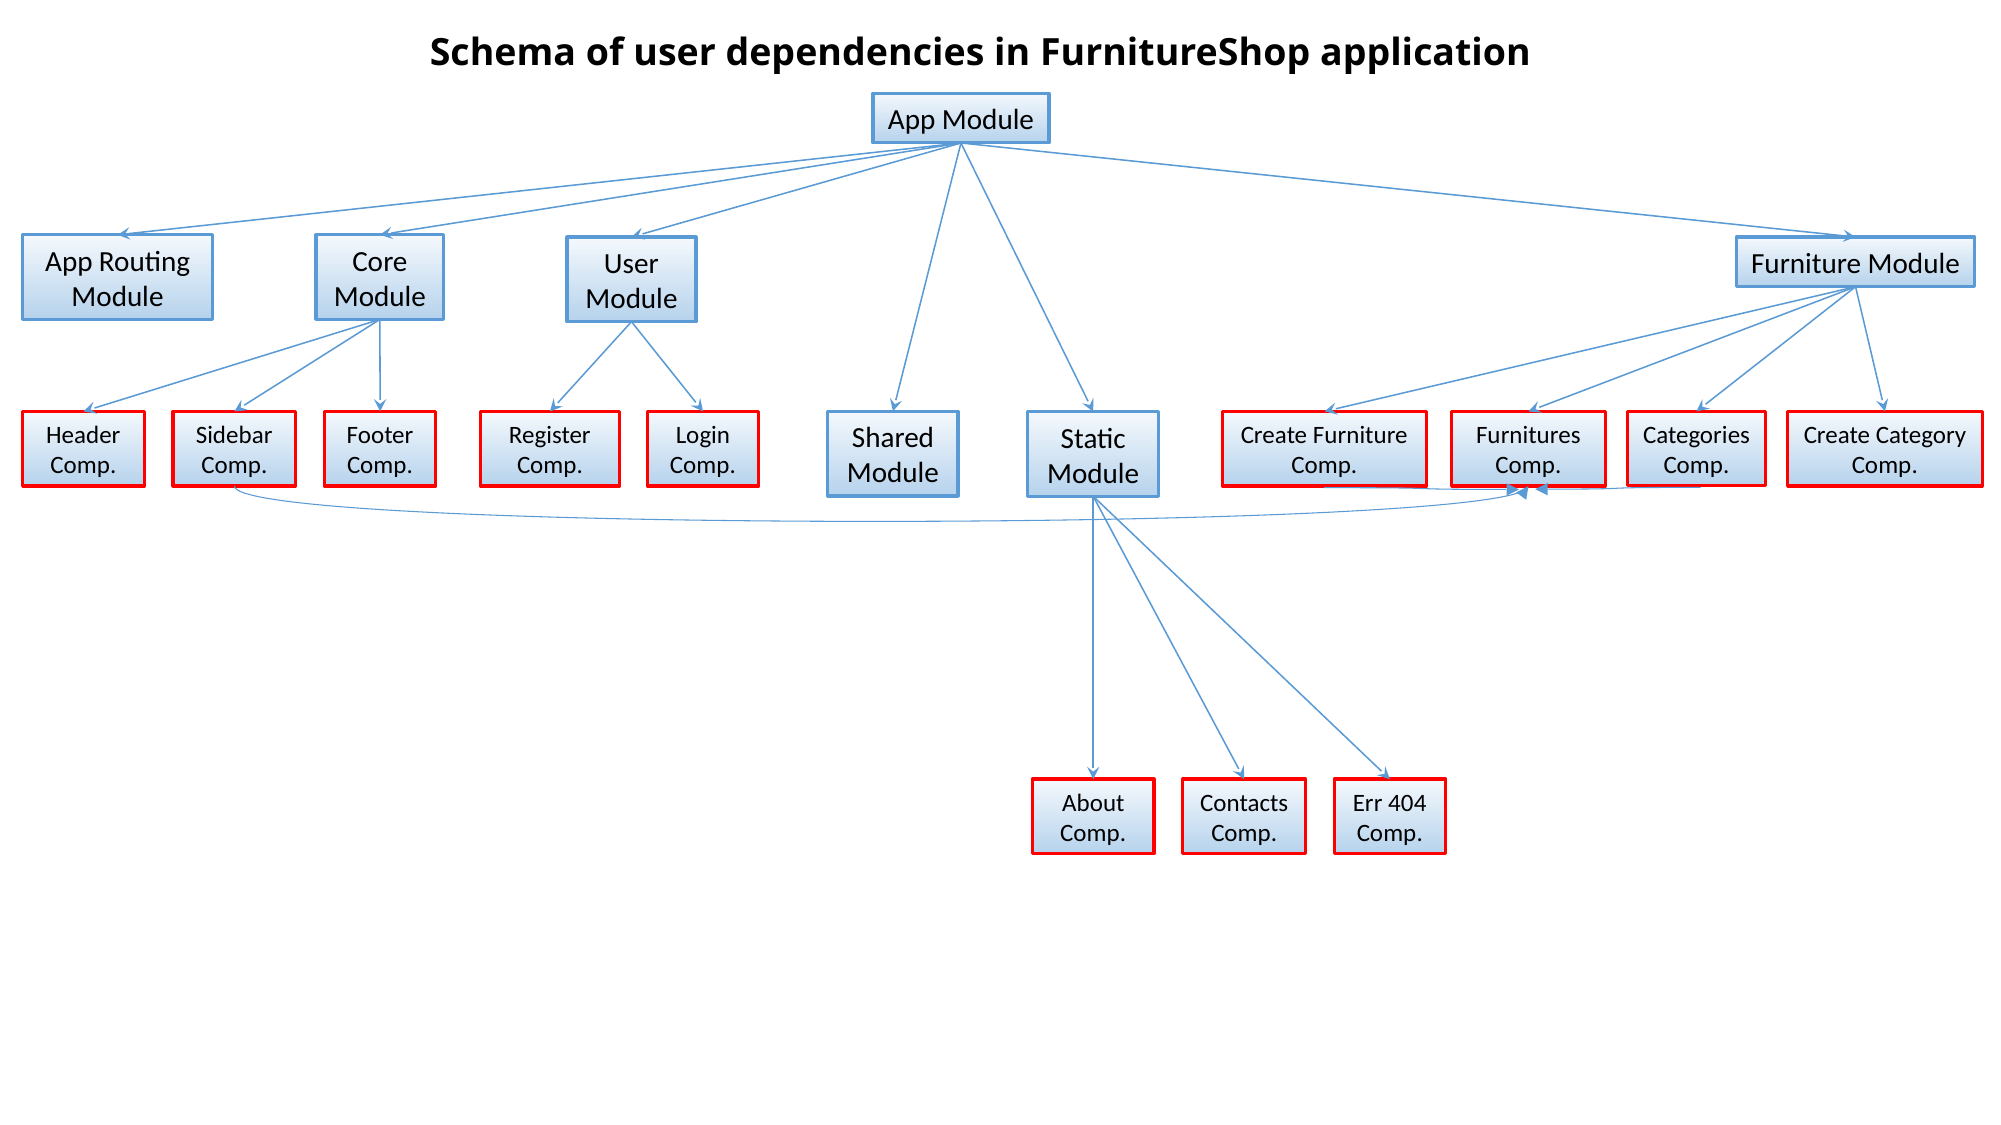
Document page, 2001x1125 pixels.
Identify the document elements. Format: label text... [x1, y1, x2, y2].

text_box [884, 143, 892, 238]
title Schema of user dependencies in FurnitureShop application [884, 10, 1549, 81]
text_box Footer Comp. [324, 411, 436, 486]
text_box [960, 238, 1094, 412]
text_box Core Module [316, 235, 444, 320]
text_box Err 404 Comp. [1334, 779, 1446, 854]
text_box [960, 143, 1856, 238]
text_box Login Comp. [647, 411, 759, 486]
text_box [117, 143, 379, 235]
text_box App Module [872, 93, 881, 143]
text_box Header Comp. [22, 411, 145, 486]
text_box Static Module [1027, 411, 1159, 497]
text_box Furniture Module [1736, 236, 1975, 287]
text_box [83, 320, 234, 412]
text_box About Comp. [1032, 779, 1154, 854]
text_box Shared Module [827, 411, 881, 496]
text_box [379, 143, 631, 235]
text_box Sidebar Comp. [173, 412, 296, 486]
text_box Contacts Comp. [1182, 780, 1306, 854]
text_box Create Category Comp. [1787, 411, 1983, 486]
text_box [631, 322, 704, 412]
text_box App Routing Module [22, 234, 213, 320]
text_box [234, 320, 379, 412]
text_box Furnitures Comp. [1451, 412, 1606, 486]
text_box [1528, 287, 1856, 412]
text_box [892, 143, 960, 412]
text_box User Module [566, 236, 696, 322]
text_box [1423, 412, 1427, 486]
title Schema of user dependencies in FurnitureShop application [413, 10, 881, 81]
text_box Register Comp. [480, 411, 620, 486]
text_box Shared Module [884, 411, 959, 496]
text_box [1093, 497, 1390, 780]
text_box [631, 143, 881, 238]
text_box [549, 322, 631, 412]
text_box Create Furniture Comp. [1222, 411, 1420, 486]
text_box App Module [884, 93, 1049, 143]
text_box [1856, 287, 1886, 412]
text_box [1324, 287, 1528, 412]
text_box Categories Comp. [1627, 412, 1766, 486]
